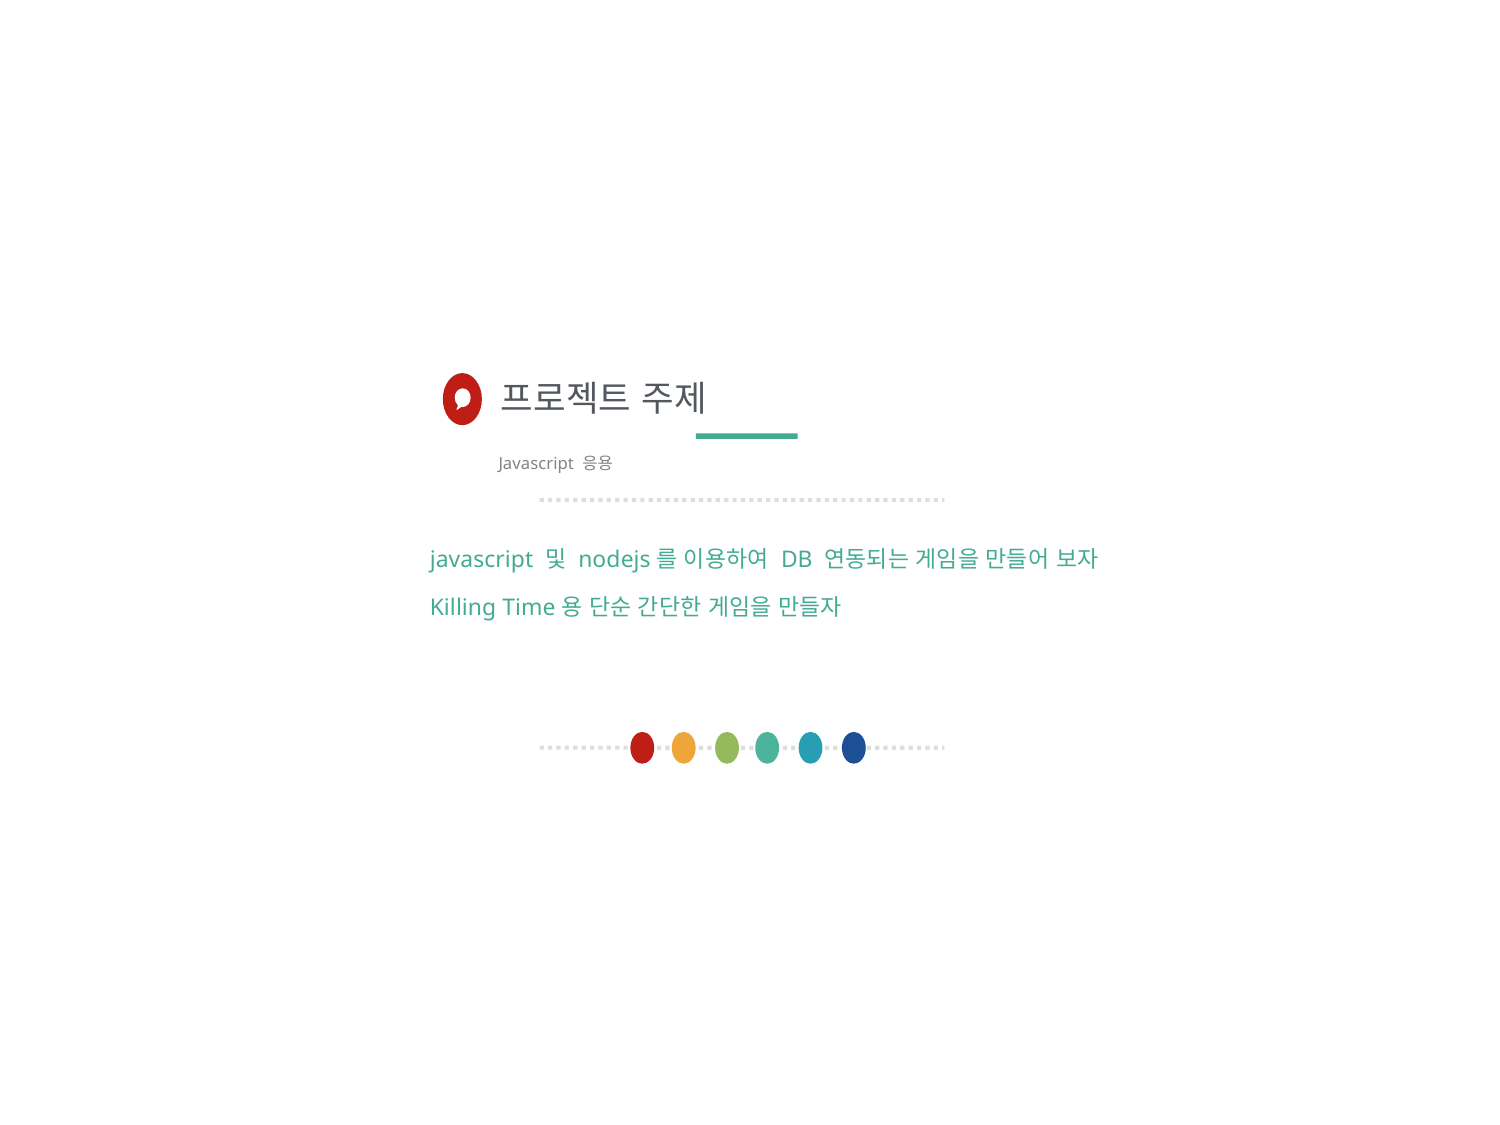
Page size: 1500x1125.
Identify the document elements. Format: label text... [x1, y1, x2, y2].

text_box Javascript 응용 [498, 448, 978, 474]
text_box javascript 및 nodejs를 이용하여 DB 연동되는 게임을 만들어 보자 Killing Time용 단순 간단한 게임을 만들자 [429, 538, 1125, 685]
text_box [671, 731, 696, 764]
text_box [798, 731, 823, 764]
text_box [755, 731, 780, 764]
text_box [715, 731, 739, 764]
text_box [442, 372, 483, 426]
text_box [841, 731, 866, 764]
text_box [695, 433, 798, 439]
text_box 프로젝트 주제 [498, 369, 977, 426]
text_box [630, 731, 655, 764]
